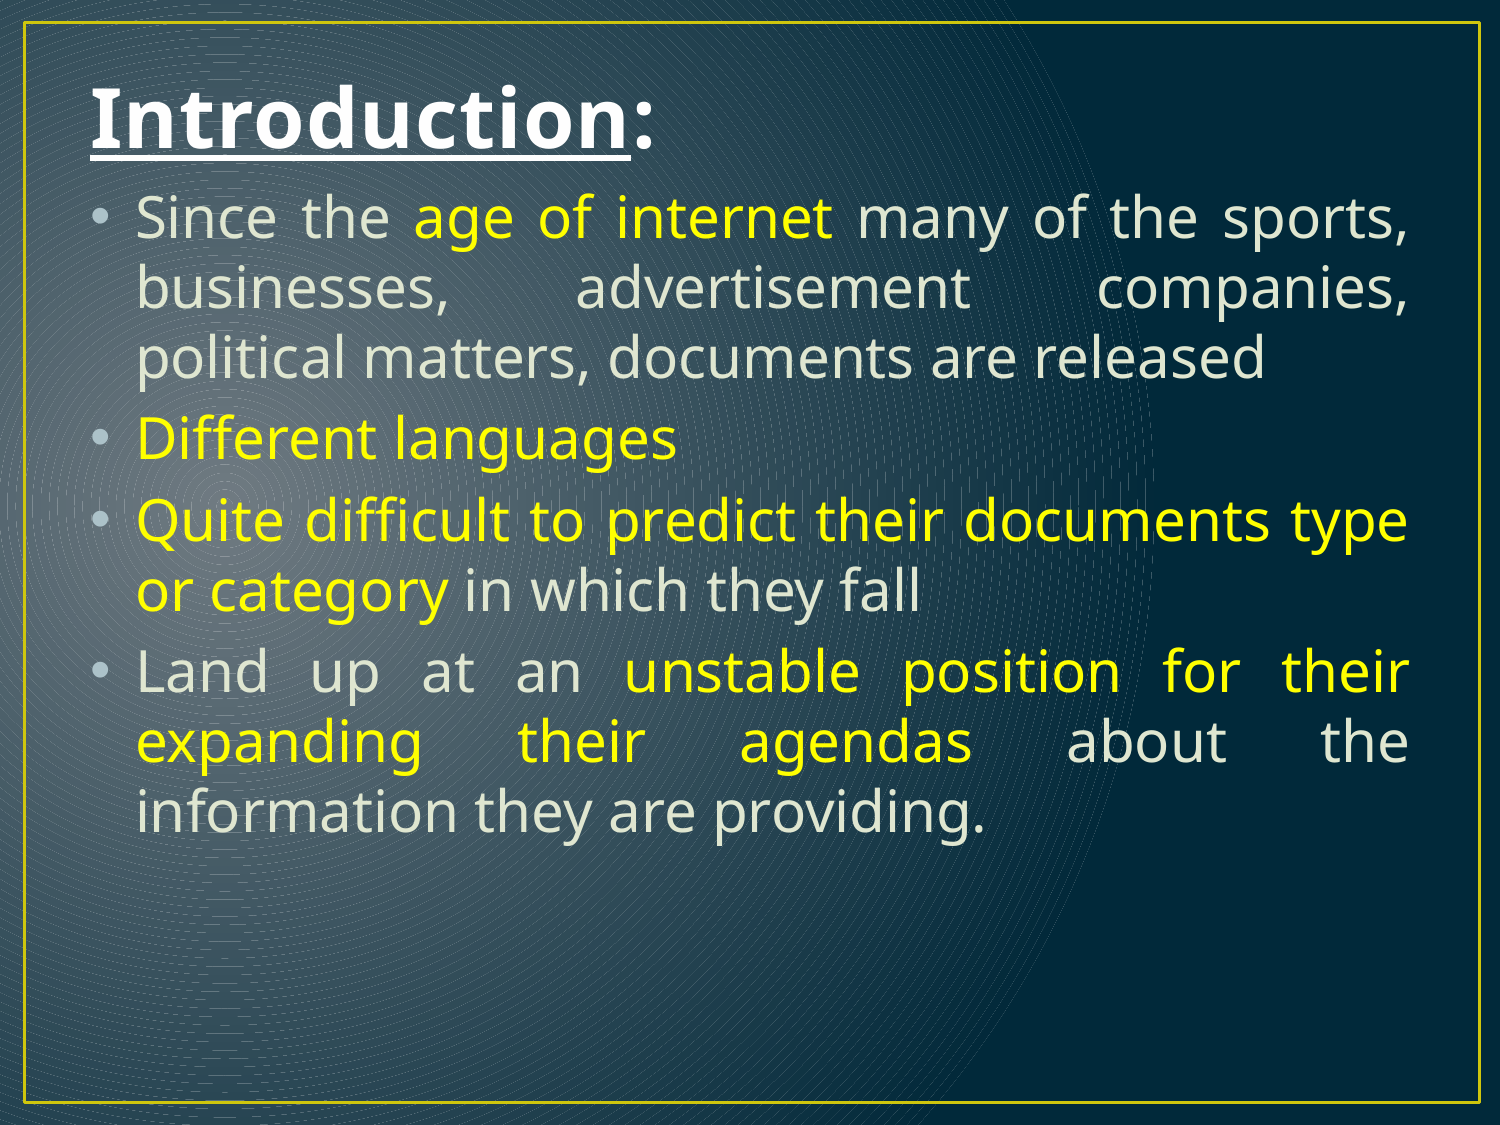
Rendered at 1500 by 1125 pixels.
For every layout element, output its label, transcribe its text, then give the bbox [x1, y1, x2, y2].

list Since the age of internet many of the sports, businesses, advertisement companies, political matters, documents are released Different languages Quite difficult to predict their documents type or category in which they fall Land up at an unstable position for their expanding their agendas about the information they are providing. [75, 172, 1425, 1071]
title Introduction: [75, 45, 1425, 172]
